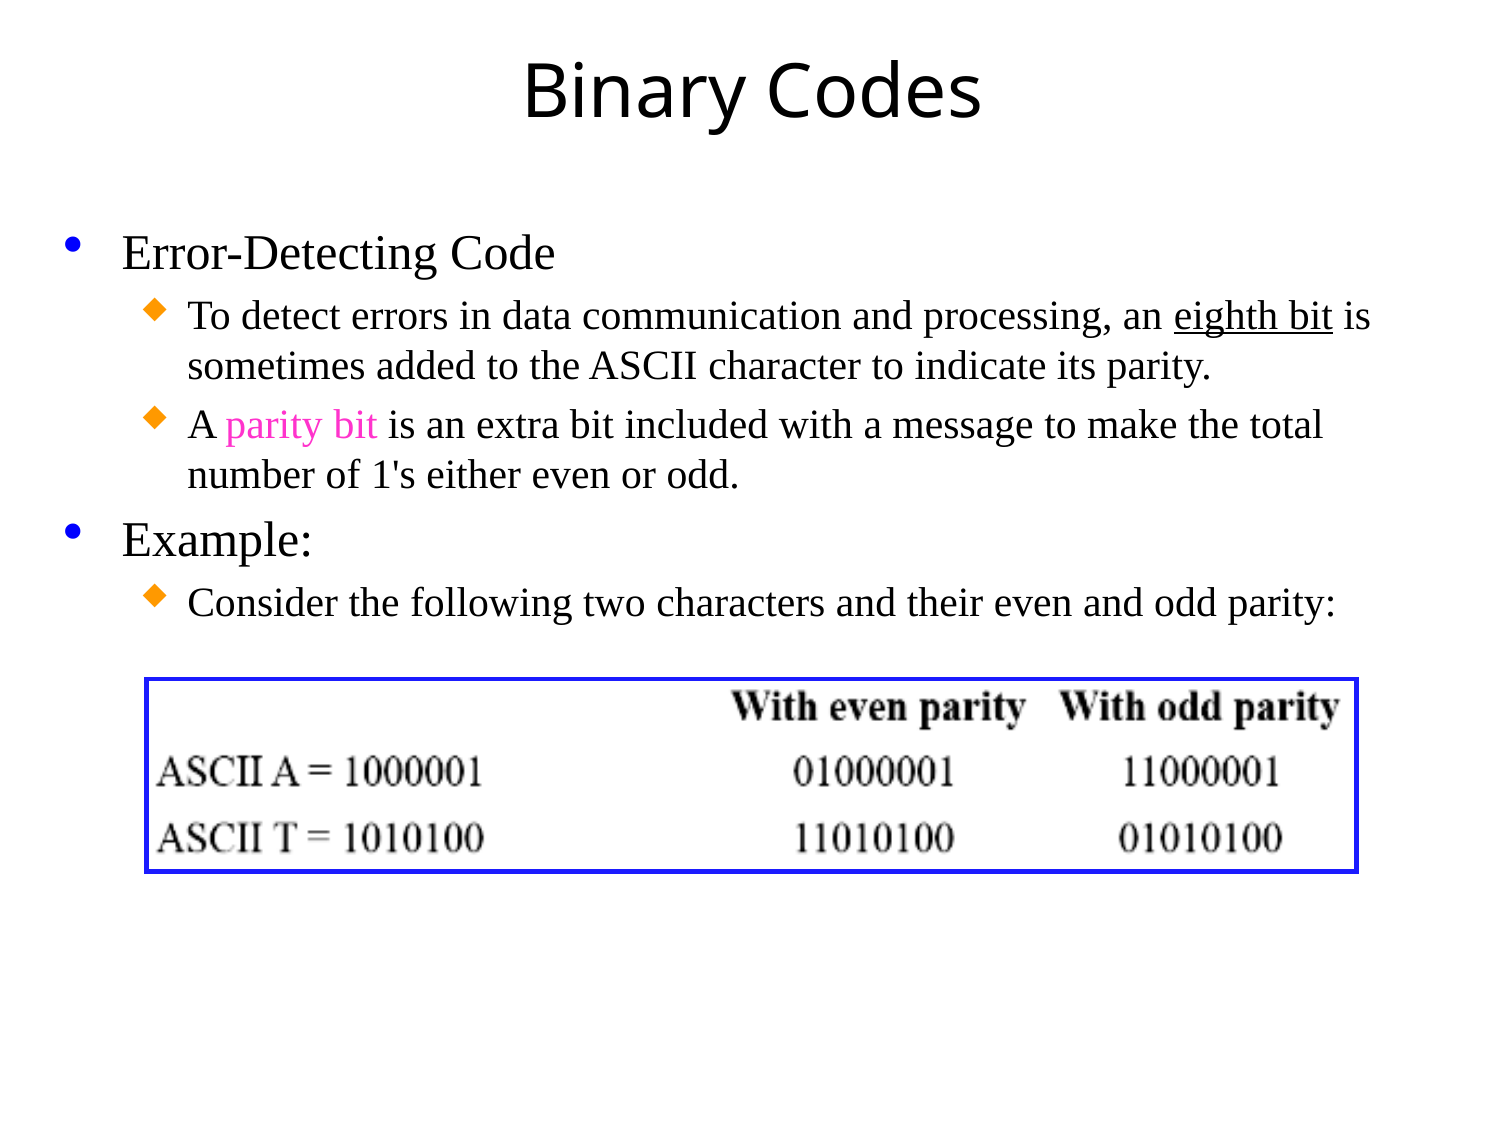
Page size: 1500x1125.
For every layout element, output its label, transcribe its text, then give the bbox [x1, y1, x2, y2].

picture [148, 680, 1355, 870]
list Error-Detecting Code To detect errors in data communication and processing, an eighth bit is sometimes added to the ASCII character to indicate its parity. A parity bit is an extra bit included with a message to make the total number of 1's either even or odd. Example: Consider the following two characters and their even and odd parity: [50, 212, 1457, 1066]
title Binary Codes [48, 37, 1456, 138]
